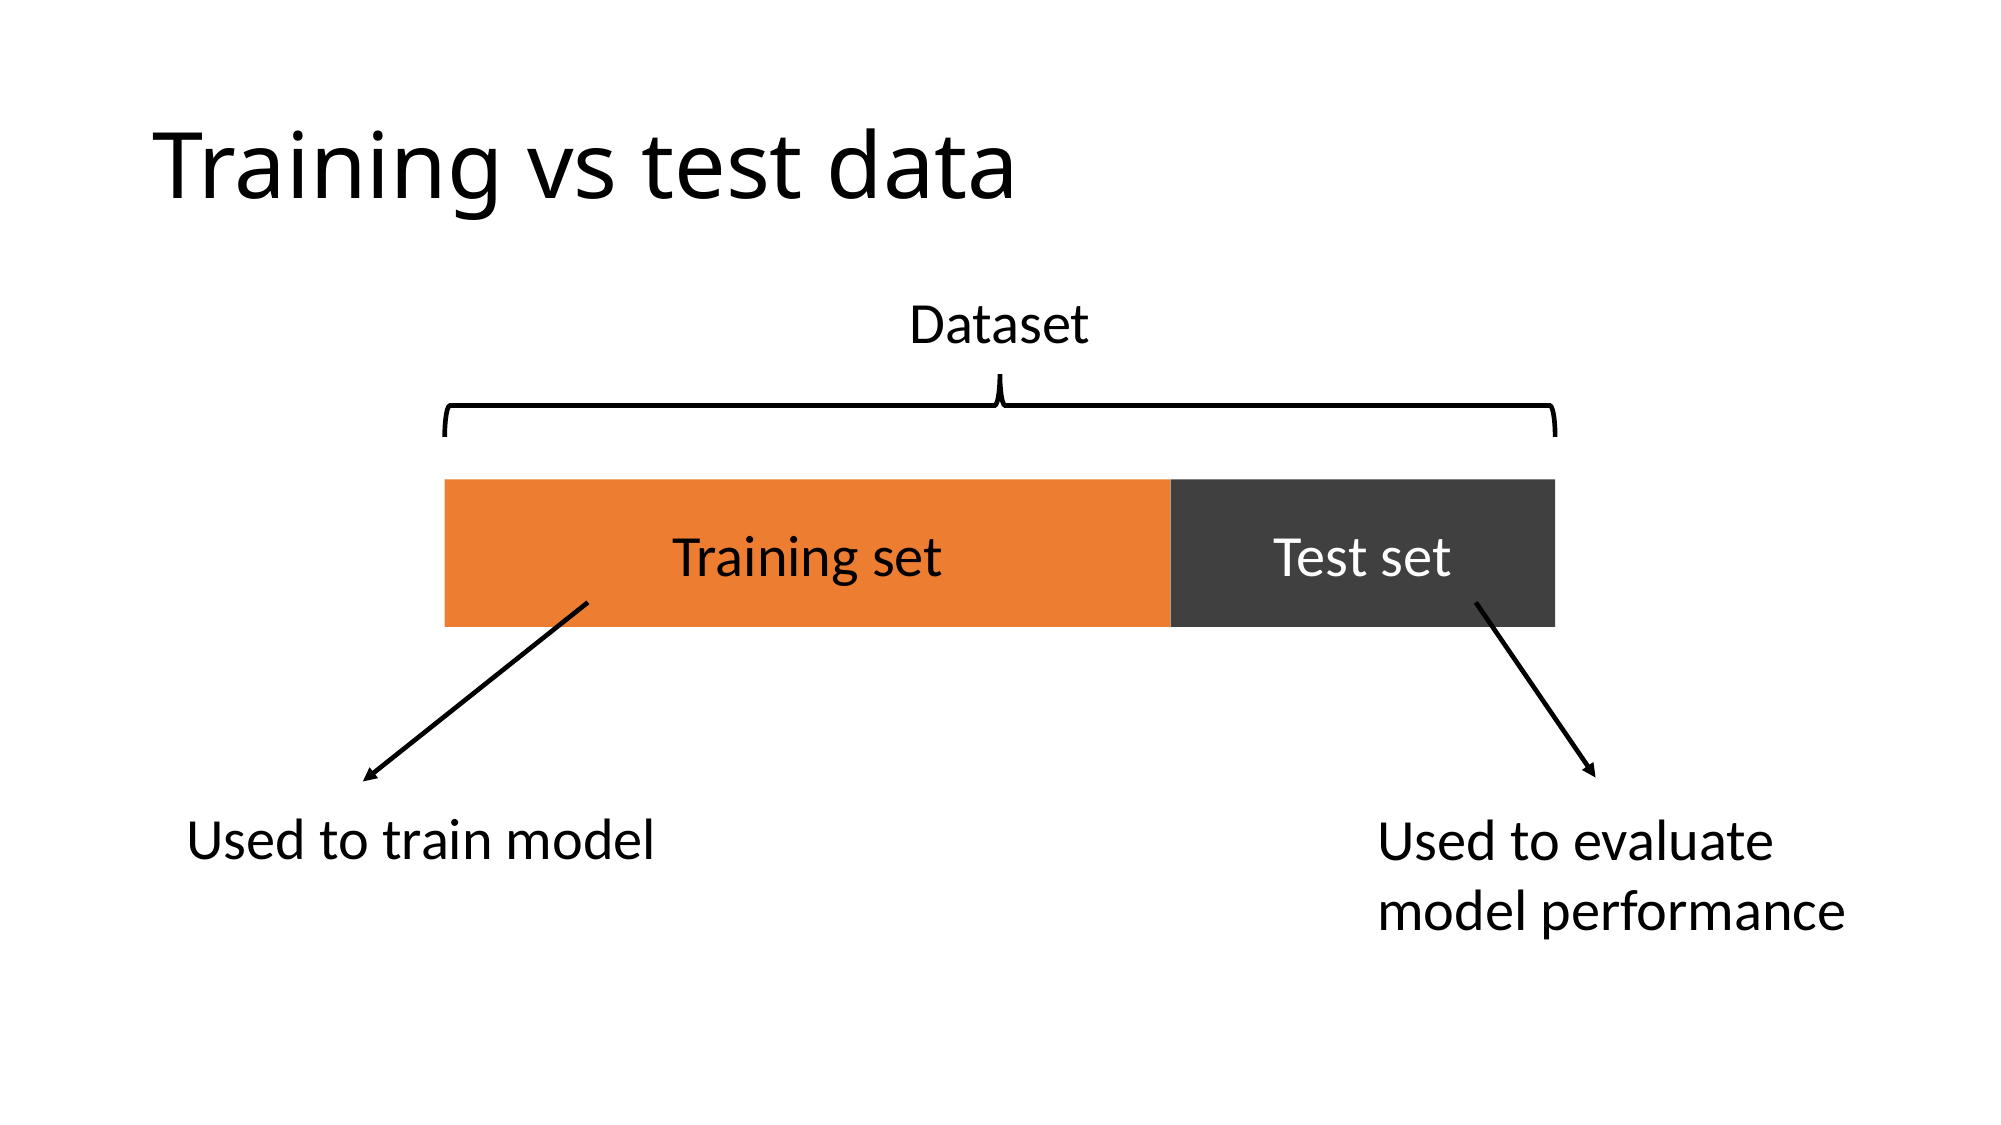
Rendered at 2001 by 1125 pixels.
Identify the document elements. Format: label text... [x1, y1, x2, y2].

text_box Used to train model [171, 793, 671, 879]
title Training vs test data [137, 59, 1863, 278]
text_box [444, 277, 1556, 627]
text_box Used to evaluate model performance [1362, 794, 1869, 949]
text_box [362, 602, 588, 782]
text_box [1475, 602, 1596, 778]
